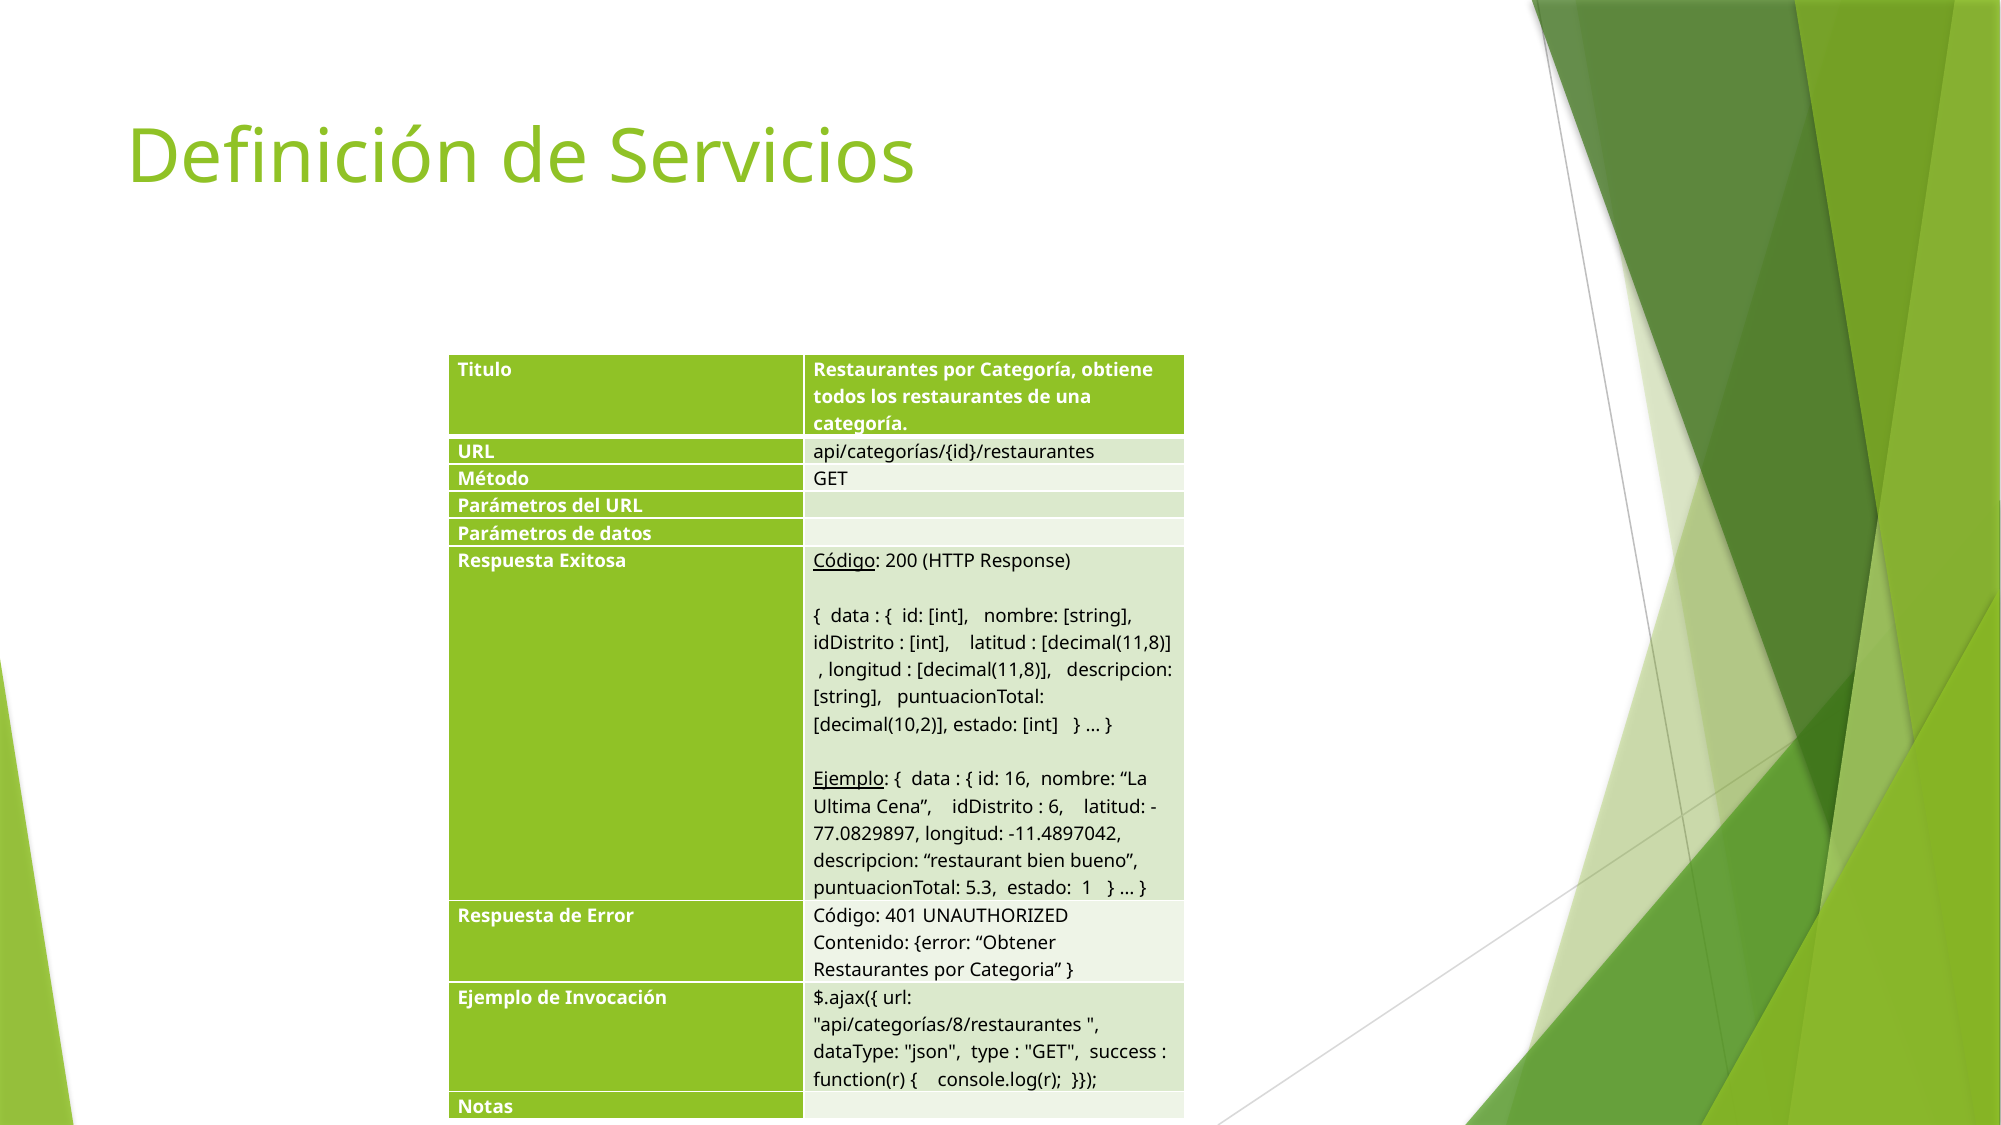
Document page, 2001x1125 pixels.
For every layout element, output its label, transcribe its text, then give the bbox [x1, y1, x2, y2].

table_cell Código: 200 (HTTP Response) { data : { id: [int], nombre: [string], idDistrito : [int], latitud : [decimal(11,8)] , longitud : [decimal(11,8)], descripcion: [string], puntuacionTotal: [decimal(10,2)], estado: [int] } … } Ejemplo: { data : { id: 16, nombre: “La Ultima Cena”, idDistrito : 6, latitud: -77.0829897, longitud: -11.4897042, descripcion: “restaurant bien bueno”, puntuacionTotal: 5.3, estado: 1 } … } [805, 547, 1184, 900]
table_cell Método [449, 465, 803, 490]
table_cell Respuesta de Error [449, 901, 803, 981]
table_header Restaurantes por Categoría, obtiene todos los restaurantes de una categoría. [805, 355, 1184, 434]
table_cell [805, 492, 1184, 517]
table_header Titulo [449, 355, 803, 434]
title Definición de Servicios [111, 99, 1522, 317]
table_cell [805, 1092, 1184, 1118]
table_cell $.ajax({ url: "api/categorías/8/restaurantes ", dataType: "json", type : "GET", success : function(r) { console.log(r); }}); [805, 983, 1184, 1091]
table_cell Parámetros del URL [449, 492, 803, 517]
table_cell GET [805, 465, 1184, 490]
table_cell Respuesta Exitosa [449, 547, 803, 900]
table_cell Parámetros de datos [449, 519, 803, 545]
table_cell Notas [449, 1092, 803, 1118]
table_cell Ejemplo de Invocación [449, 983, 803, 1091]
table_cell URL [449, 439, 803, 463]
table_cell Código: 401 UNAUTHORIZED Contenido: {error: “Obtener Restaurantes por Categoria” } [805, 901, 1184, 981]
table_cell [805, 519, 1184, 545]
table_cell api/categorías/{id}/restaurantes [805, 439, 1184, 463]
